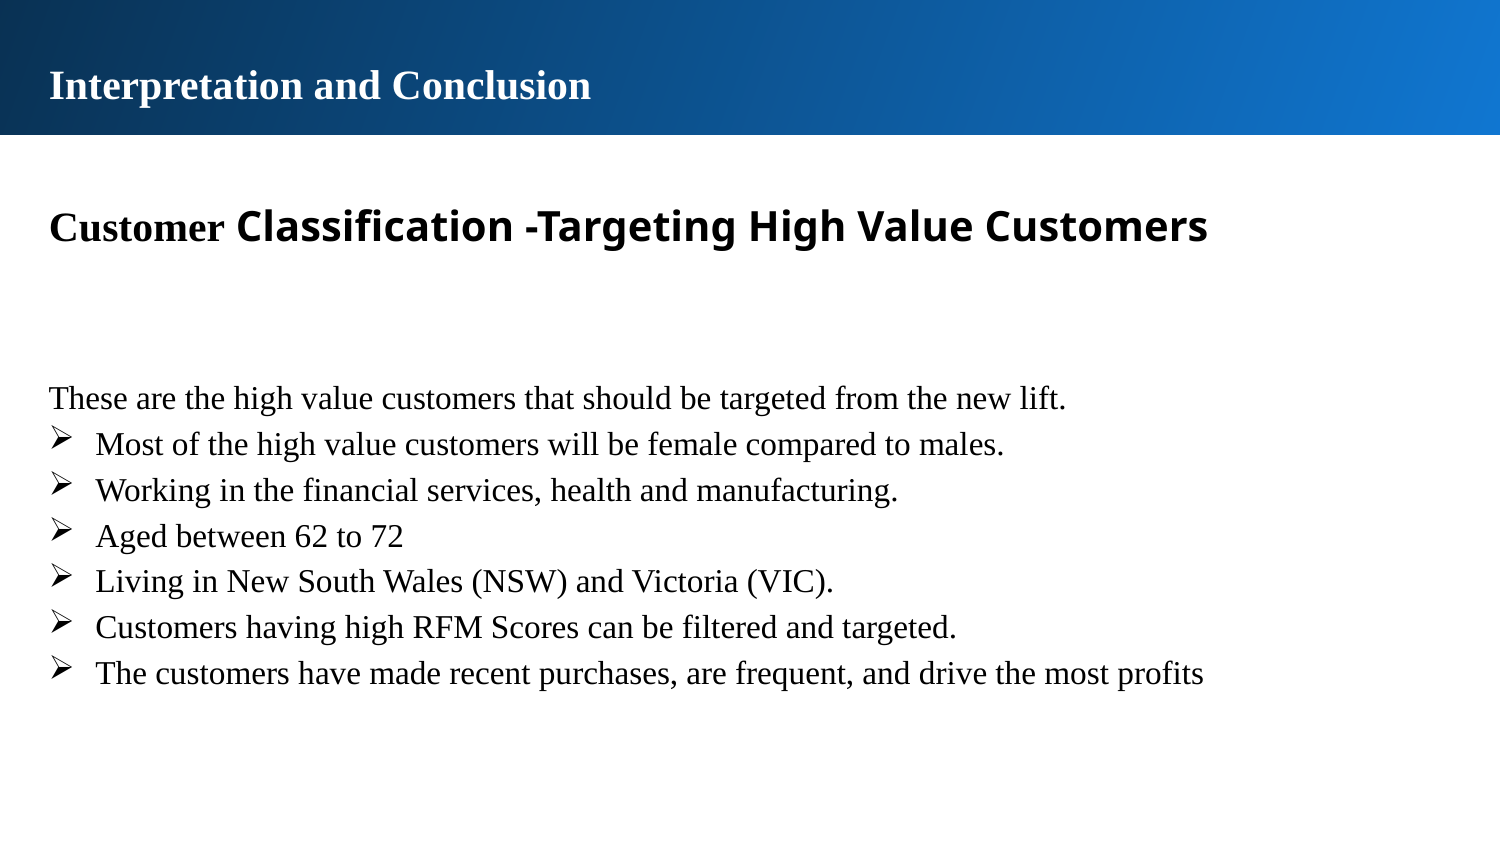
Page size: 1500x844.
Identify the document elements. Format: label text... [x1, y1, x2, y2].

text_box These are the high value customers that should be targeted from the new lift. Most of the high value customers will be female compared to males. Working in the financial services, health and manufacturing. Aged between 62 to 72 Living in New South Wales (NSW) and Victoria (VIC). Customers having high RFM Scores can be filtered and targeted. The customers have made recent purchases, are frequent, and drive the most profits [33, 355, 1471, 793]
text_box [0, 0, 1500, 135]
text_box Customer Classification -Targeting High Value Customers [33, 177, 1439, 266]
text_box Interpretation and Conclusion [33, 43, 1439, 124]
